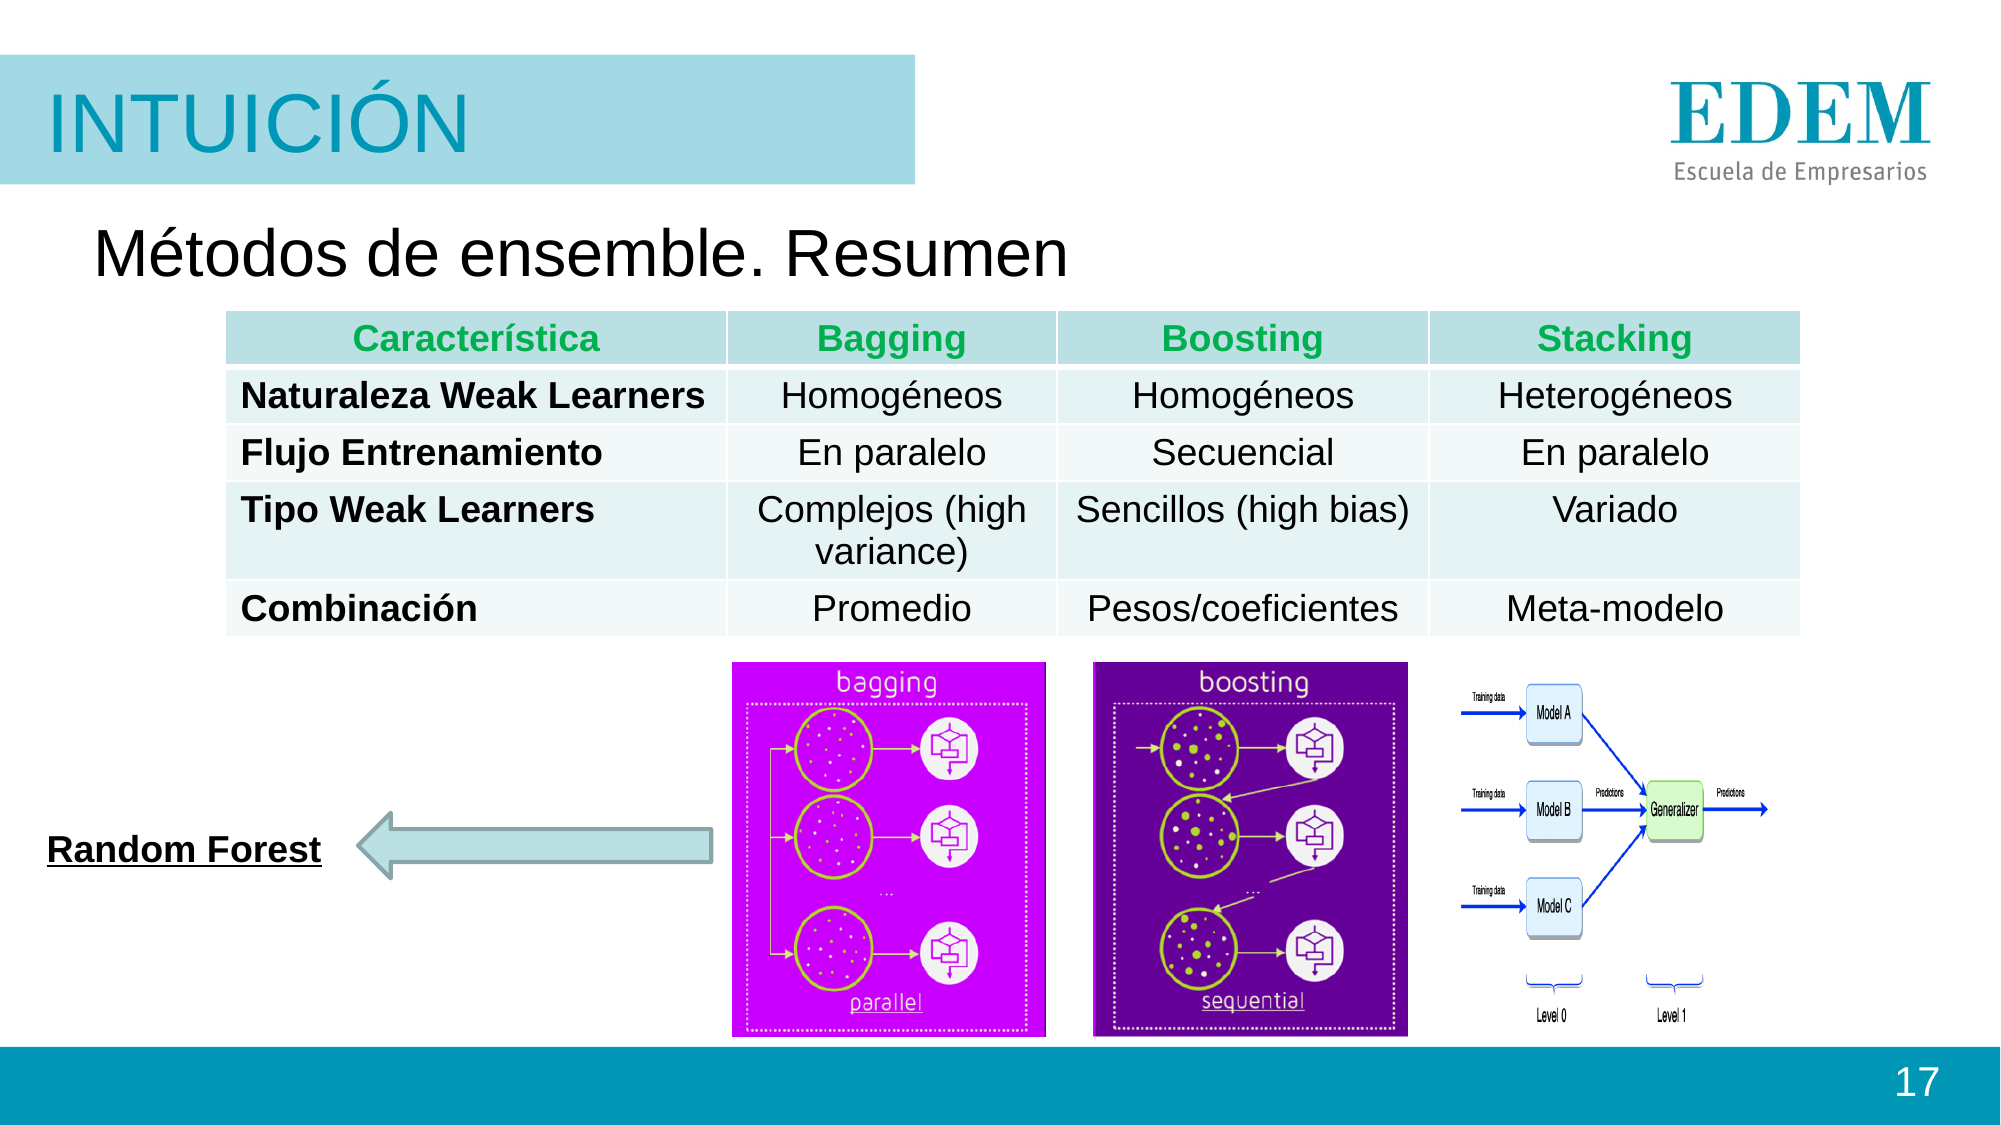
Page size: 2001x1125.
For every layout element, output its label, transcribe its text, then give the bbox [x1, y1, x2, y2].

table_cell Homogéneos [1058, 370, 1428, 423]
table_cell Promedio [728, 581, 1056, 636]
table_header Stacking [1430, 311, 1800, 364]
table_cell Complejos (high variance) [728, 482, 1056, 579]
table_cell Variado [1430, 482, 1800, 579]
table_cell Secuencial [1058, 425, 1428, 480]
table_header Característica [226, 311, 726, 364]
table_cell Homogéneos [728, 370, 1056, 423]
text_box Intuición [32, 72, 906, 167]
text_box [383, 810, 393, 817]
table_cell En paralelo [728, 425, 1056, 480]
table_cell Sencillos (high bias) [1058, 482, 1428, 579]
table_cell Flujo Entrenamiento [226, 425, 726, 480]
text_box Métodos de ensemble. Resumen [78, 202, 1756, 279]
picture [1457, 683, 1773, 1033]
table_cell Heterogéneos [1430, 370, 1800, 423]
picture [1092, 662, 1408, 1037]
table_header Boosting [1058, 311, 1428, 364]
text_box [403, 827, 714, 865]
picture [1643, 54, 1957, 212]
table_cell Tipo Weak Learners [226, 482, 726, 579]
text_box [61, 314, 1939, 932]
table_cell Meta-modelo [1430, 581, 1800, 636]
table_header Bagging [728, 311, 1056, 364]
table_cell Combinación [226, 581, 726, 636]
picture [730, 662, 1046, 1037]
table_cell En paralelo [1430, 425, 1800, 480]
text_box Random Forest [31, 817, 403, 878]
table_cell Pesos/coeficientes [1058, 581, 1428, 636]
table_cell Naturaleza Weak Learners [226, 370, 726, 423]
